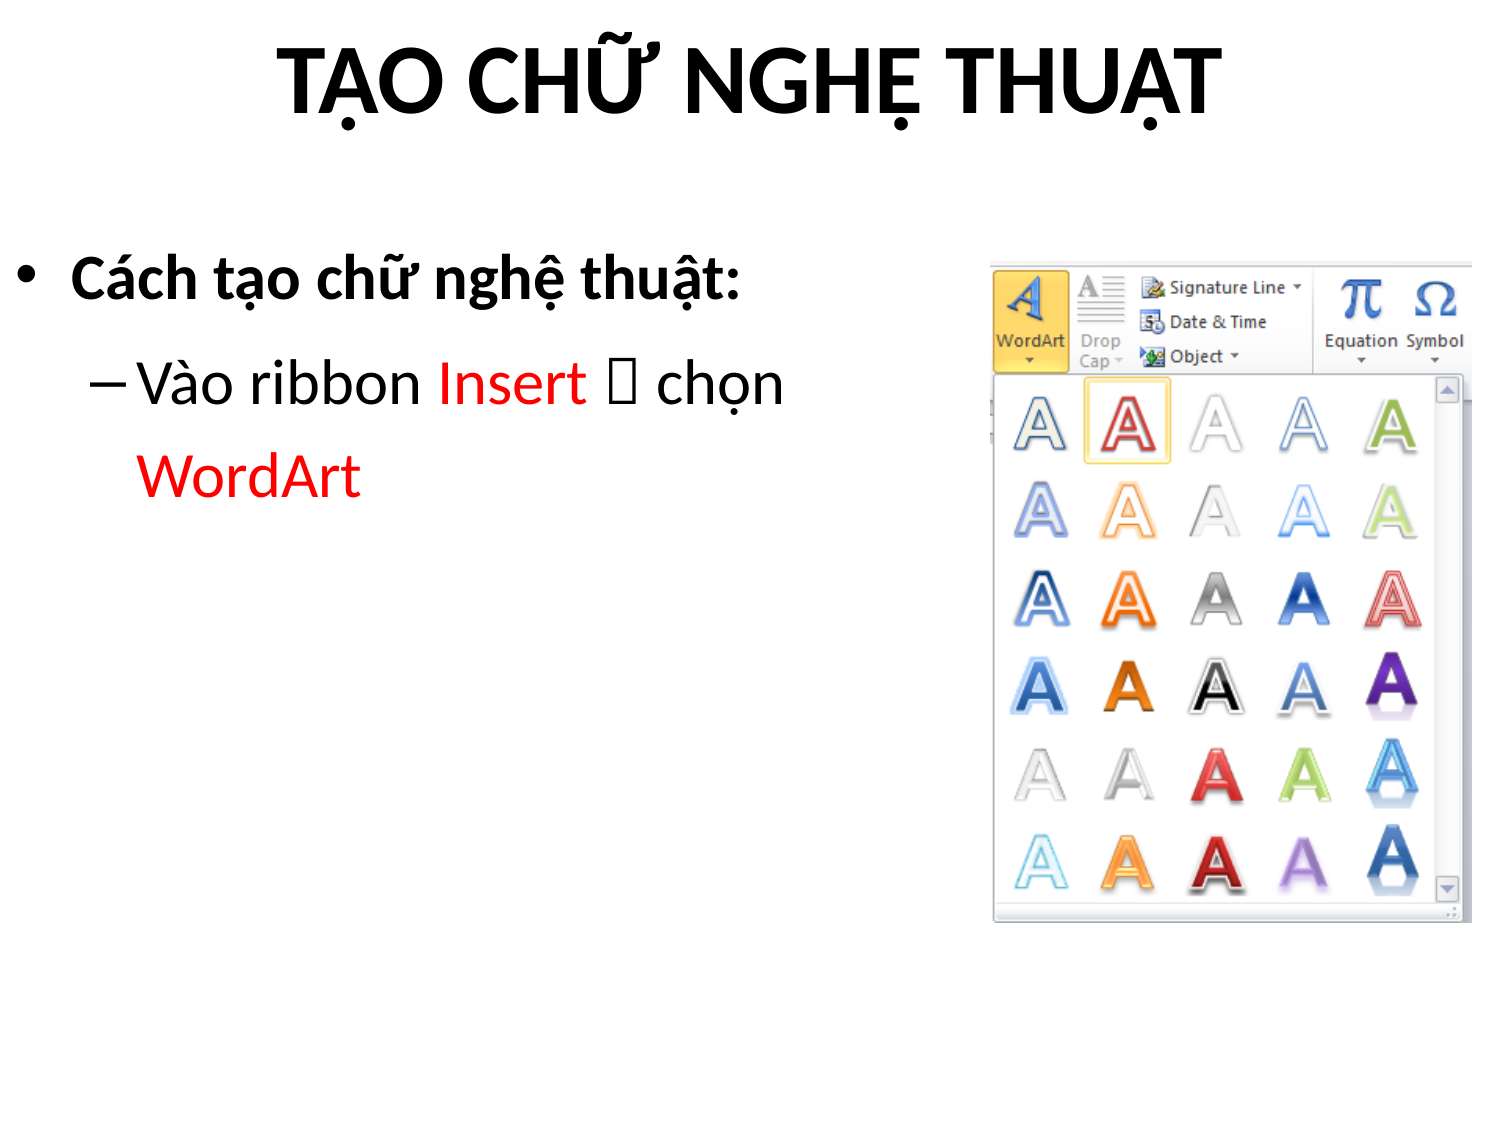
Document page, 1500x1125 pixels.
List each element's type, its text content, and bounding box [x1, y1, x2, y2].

title TẠO CHỮ NGHỆ THUẬT [0, 36, 1500, 112]
list Cách tạo chữ nghệ thuật: Vào ribbon Insert  chọn WordArt [0, 211, 976, 1039]
picture [990, 261, 1473, 924]
